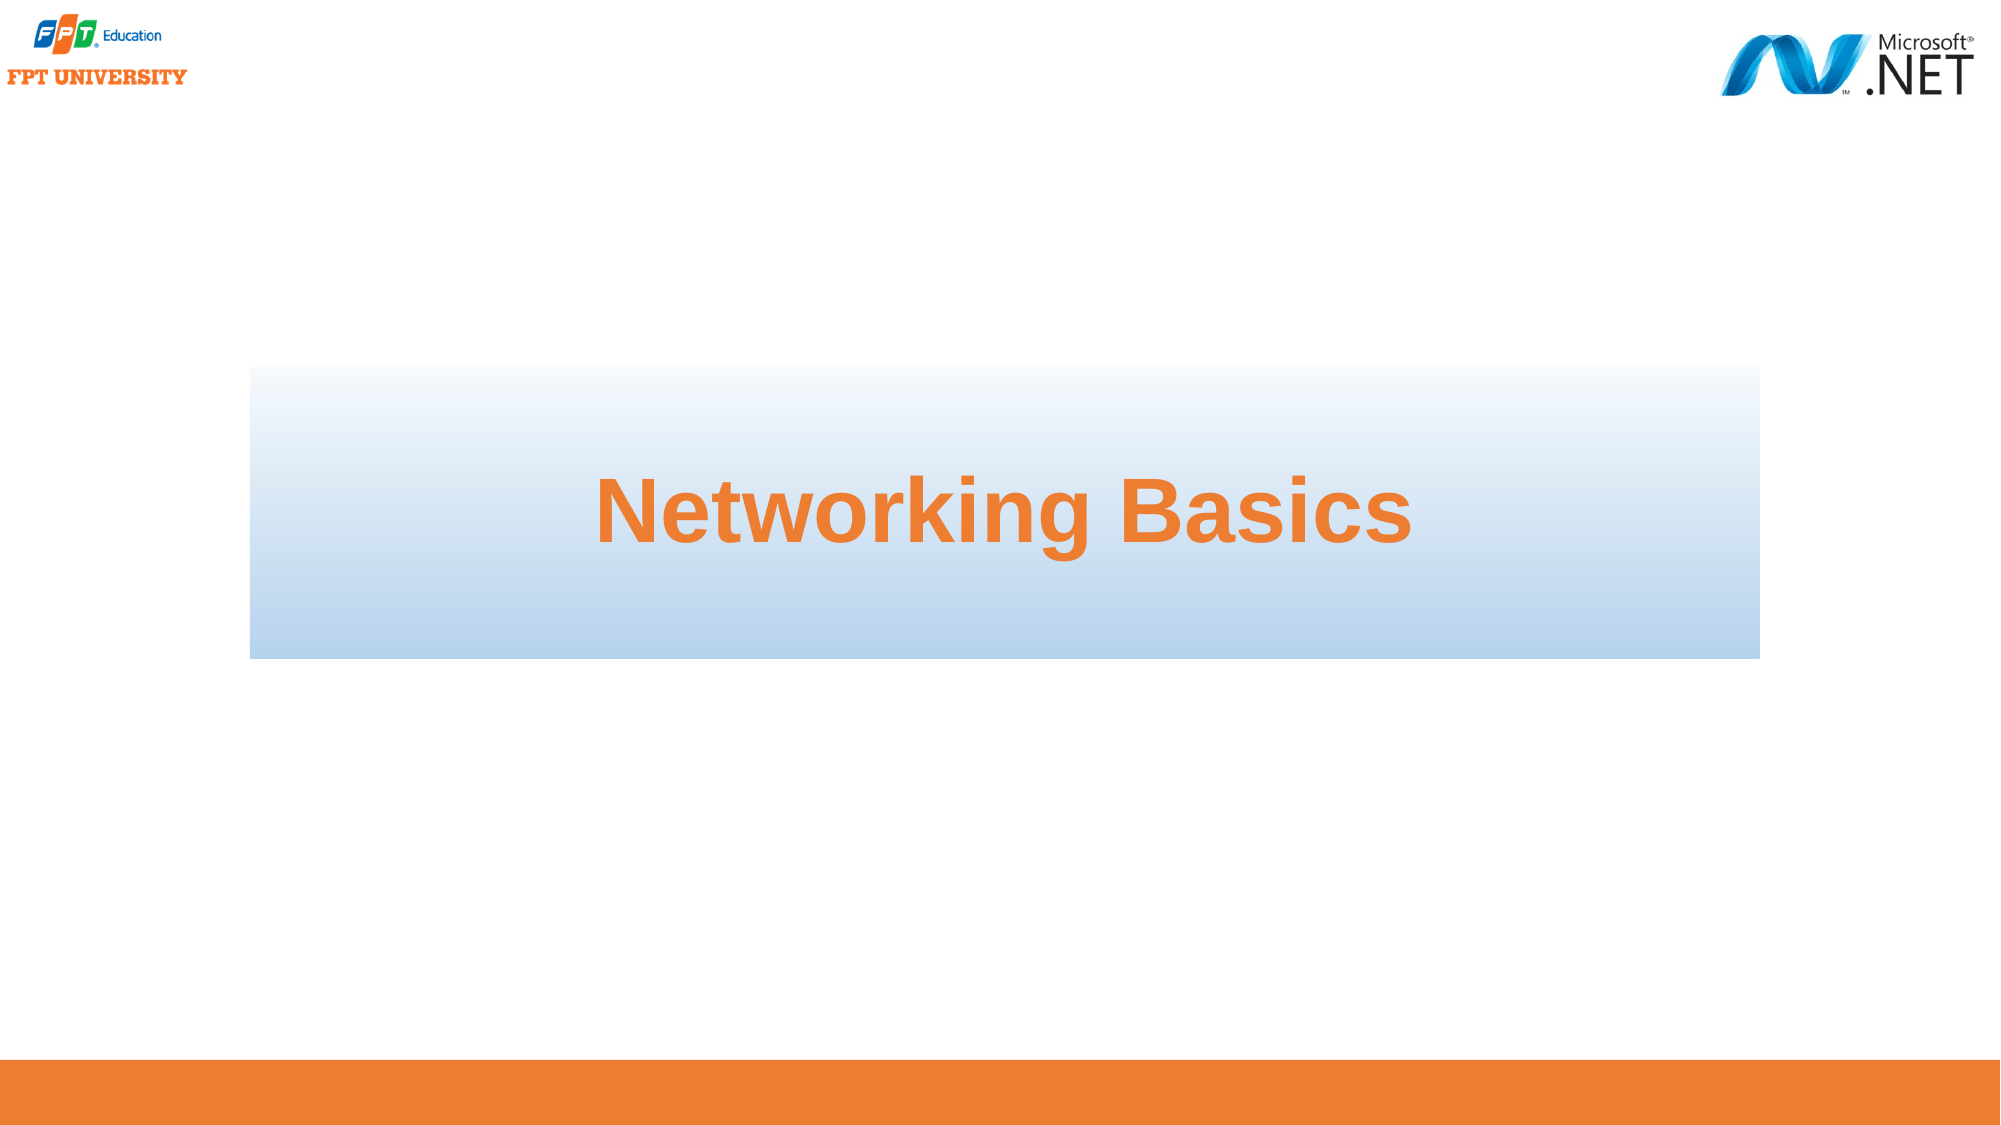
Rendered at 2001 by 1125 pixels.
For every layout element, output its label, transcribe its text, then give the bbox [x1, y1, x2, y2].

picture [1685, 0, 2001, 129]
title Networking Basics [249, 367, 1760, 659]
picture [0, 0, 194, 95]
